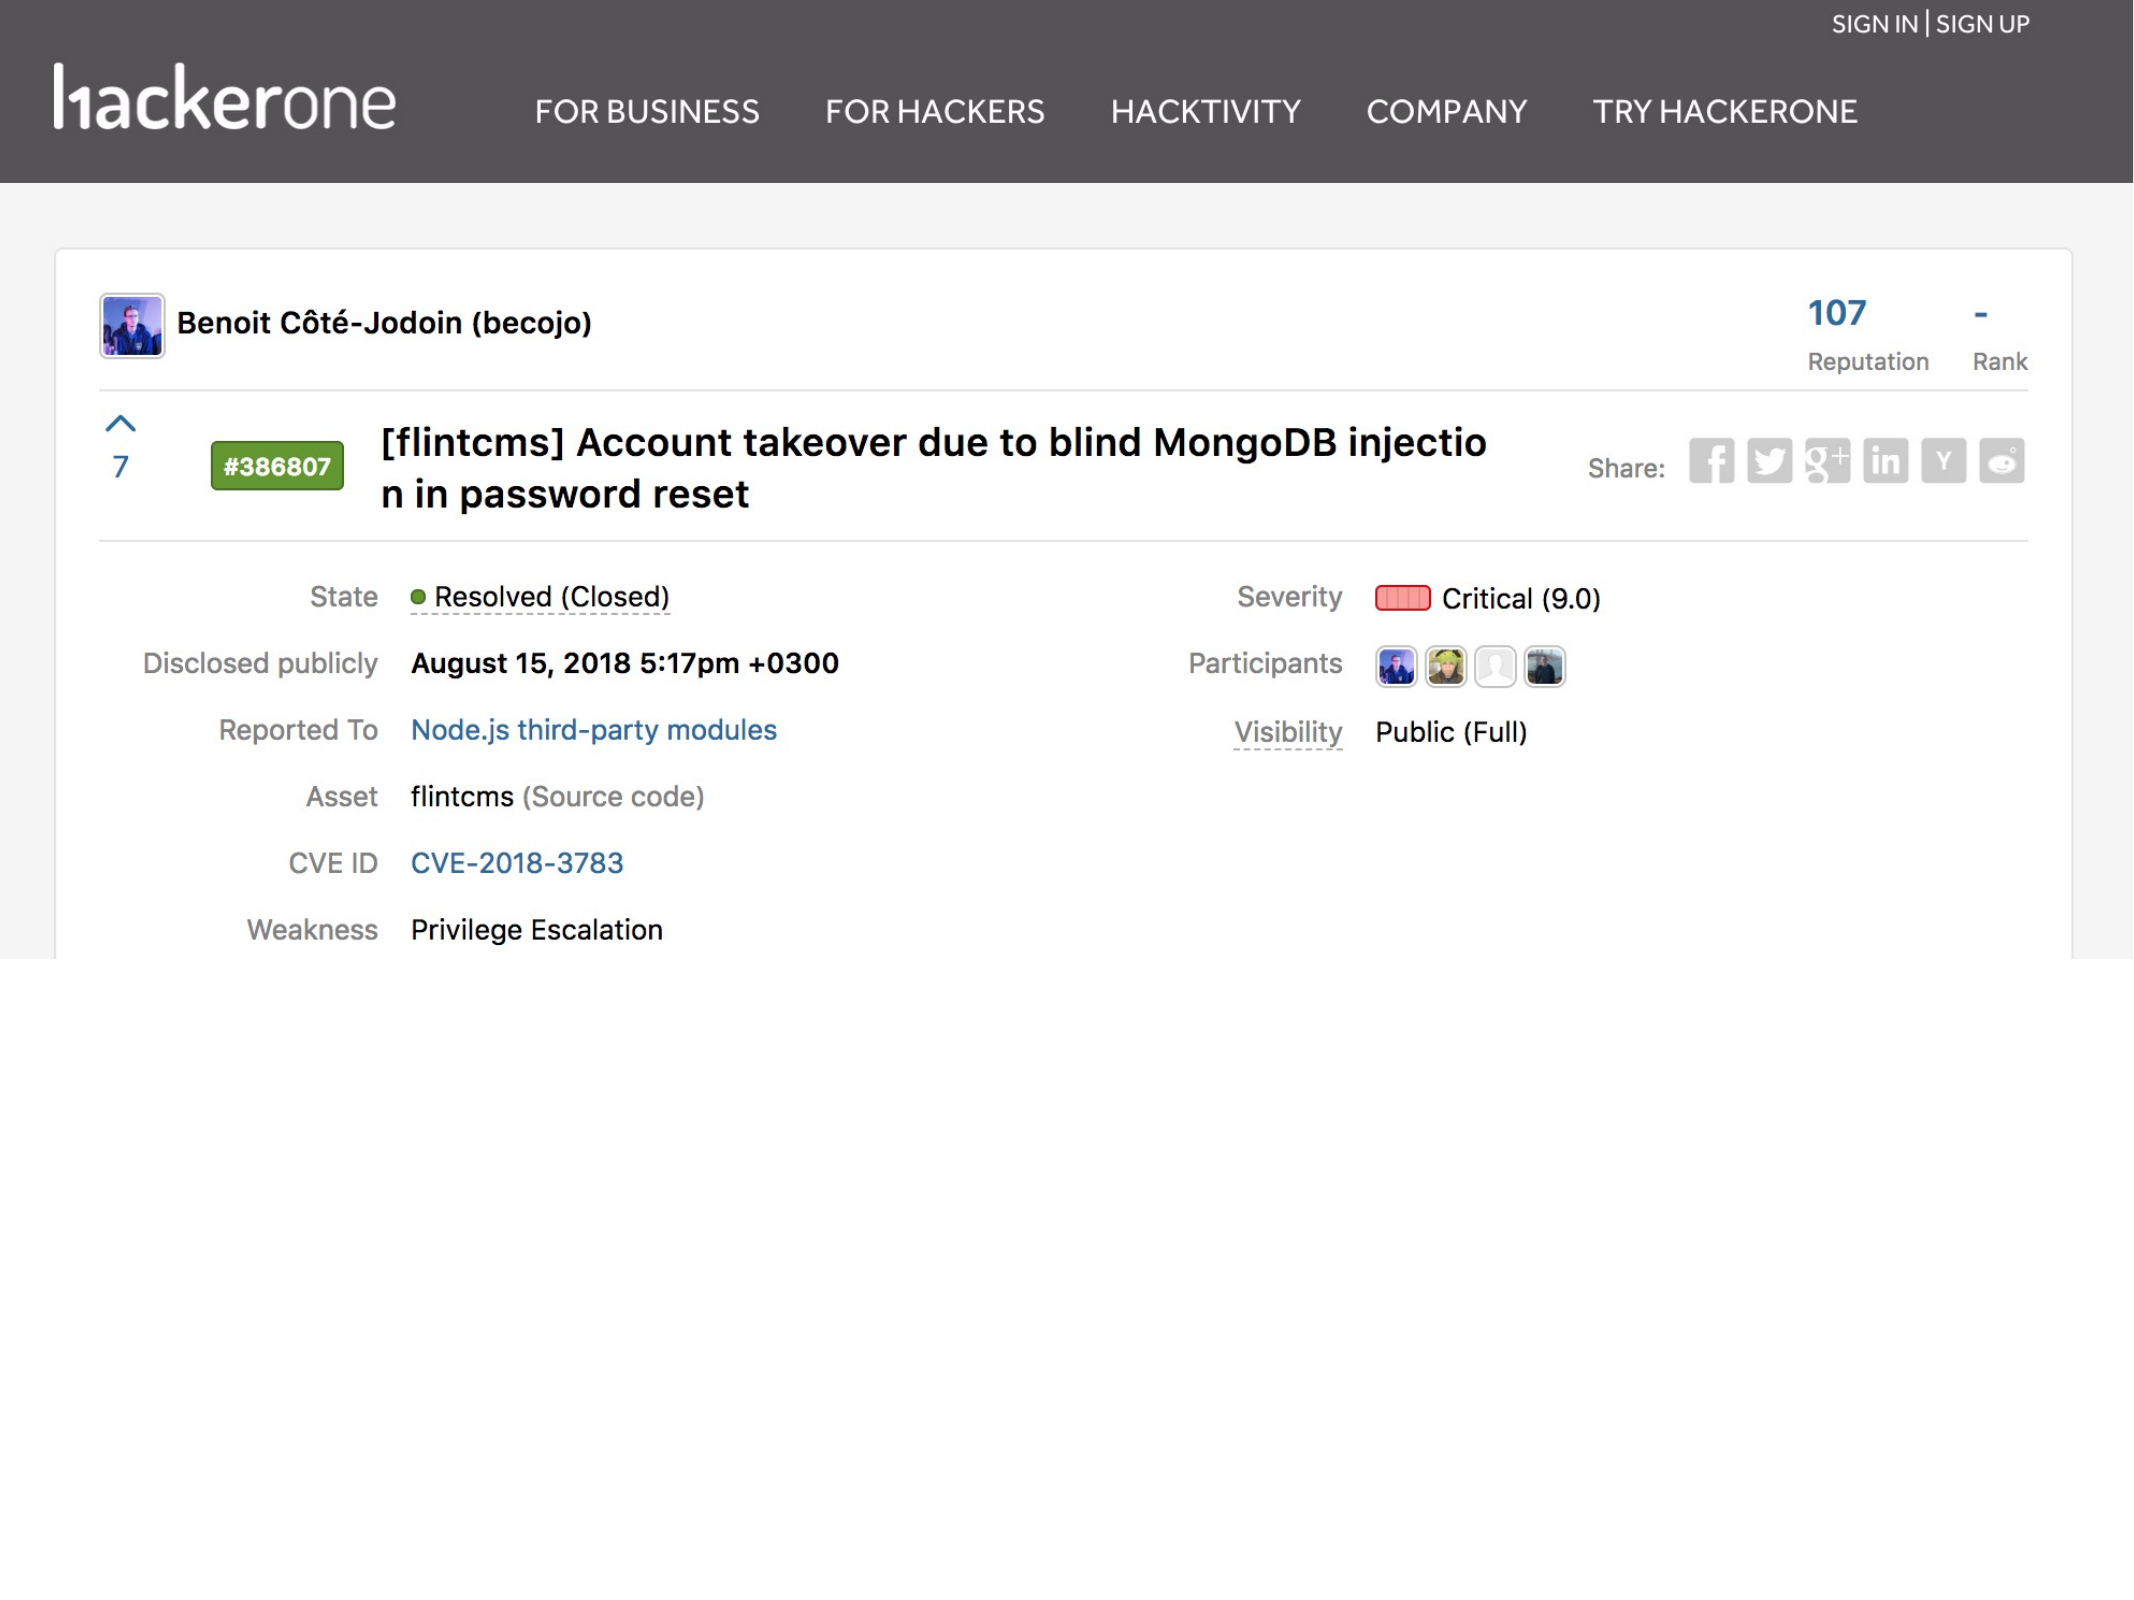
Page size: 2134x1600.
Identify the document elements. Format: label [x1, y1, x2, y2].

picture [0, 0, 2134, 959]
